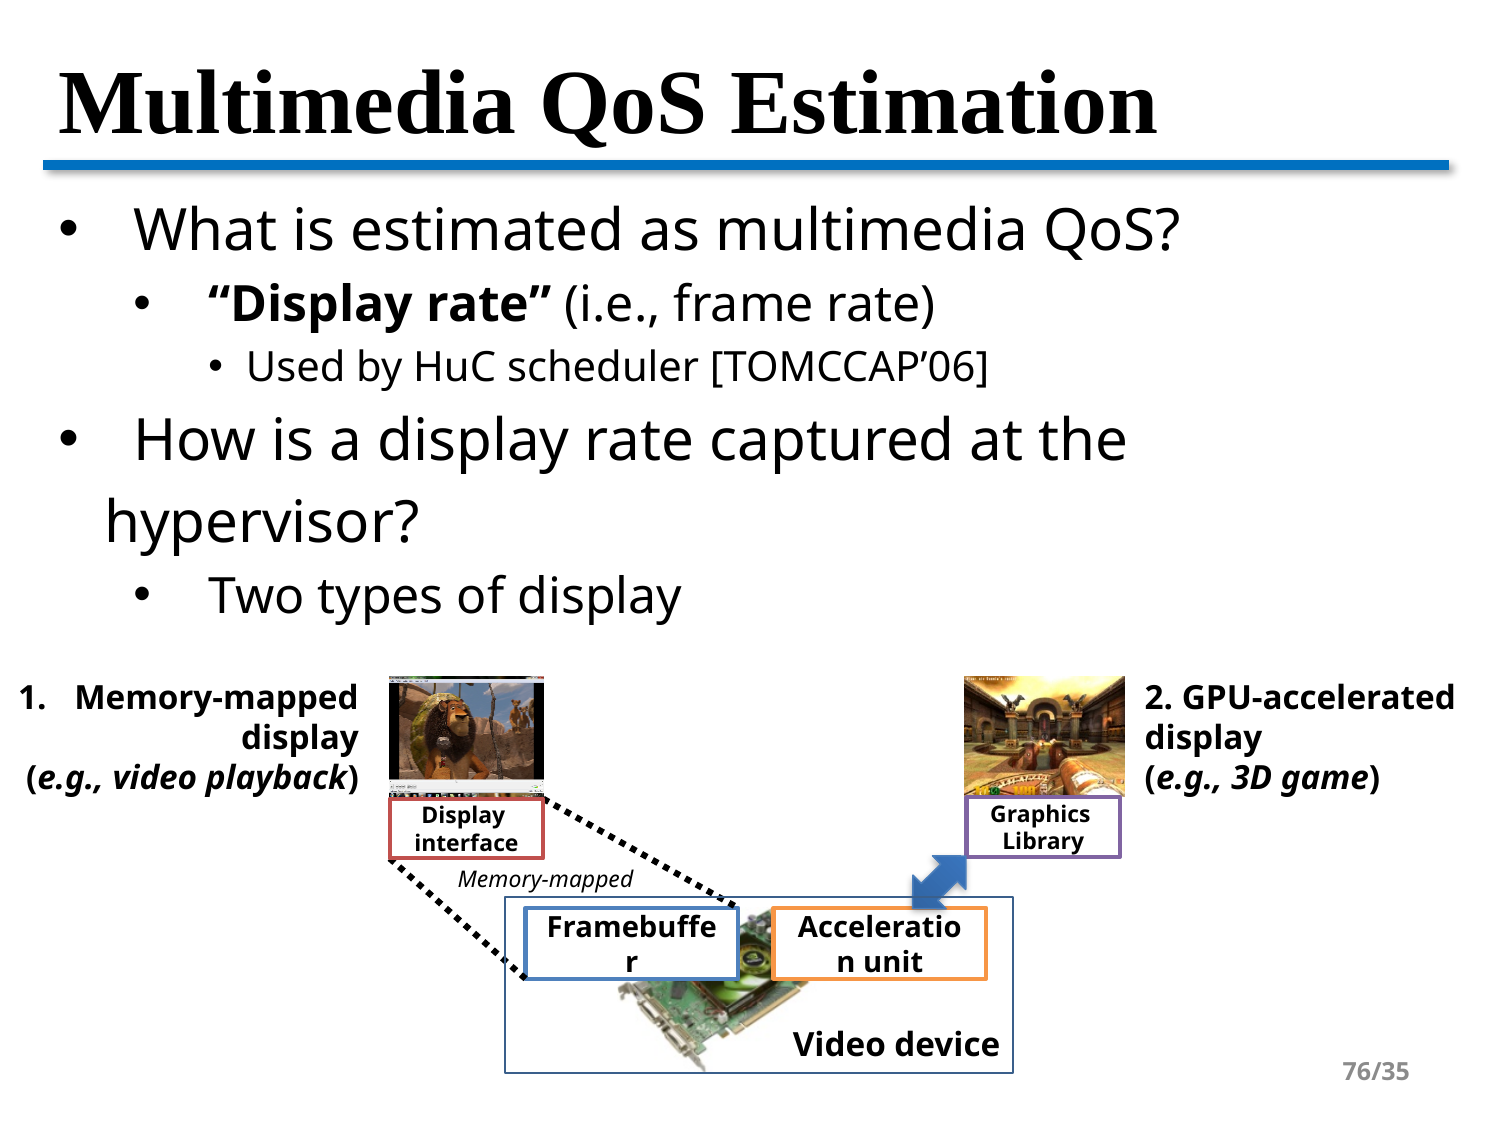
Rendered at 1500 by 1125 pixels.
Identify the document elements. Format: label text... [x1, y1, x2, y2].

text_box 2. GPU-accelerated display (e.g., 3D game) [1129, 668, 1472, 804]
picture [963, 675, 1126, 797]
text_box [389, 858, 526, 979]
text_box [542, 798, 739, 909]
list What is estimated as multimedia QoS? “Display rate” (i.e., frame rate) Used by HuC scheduler [TOMCCAP’06] How is a display rate captured at the hypervisor? Two types of display [43, 184, 1449, 1012]
picture [616, 907, 838, 1073]
title Multimedia QoS Estimation [43, 21, 1449, 173]
text_box [503, 895, 612, 1075]
text_box Memory-mapped [523, 856, 537, 895]
slide_number 76/35 [1074, 1042, 1425, 1103]
picture [389, 675, 544, 799]
text_box [743, 895, 1015, 1075]
text_box [911, 855, 967, 895]
text_box Graphics Library [964, 803, 1122, 859]
text_box Display interface [388, 805, 537, 858]
text_box Memory-mapped display (e.g., video playback) [0, 668, 374, 804]
